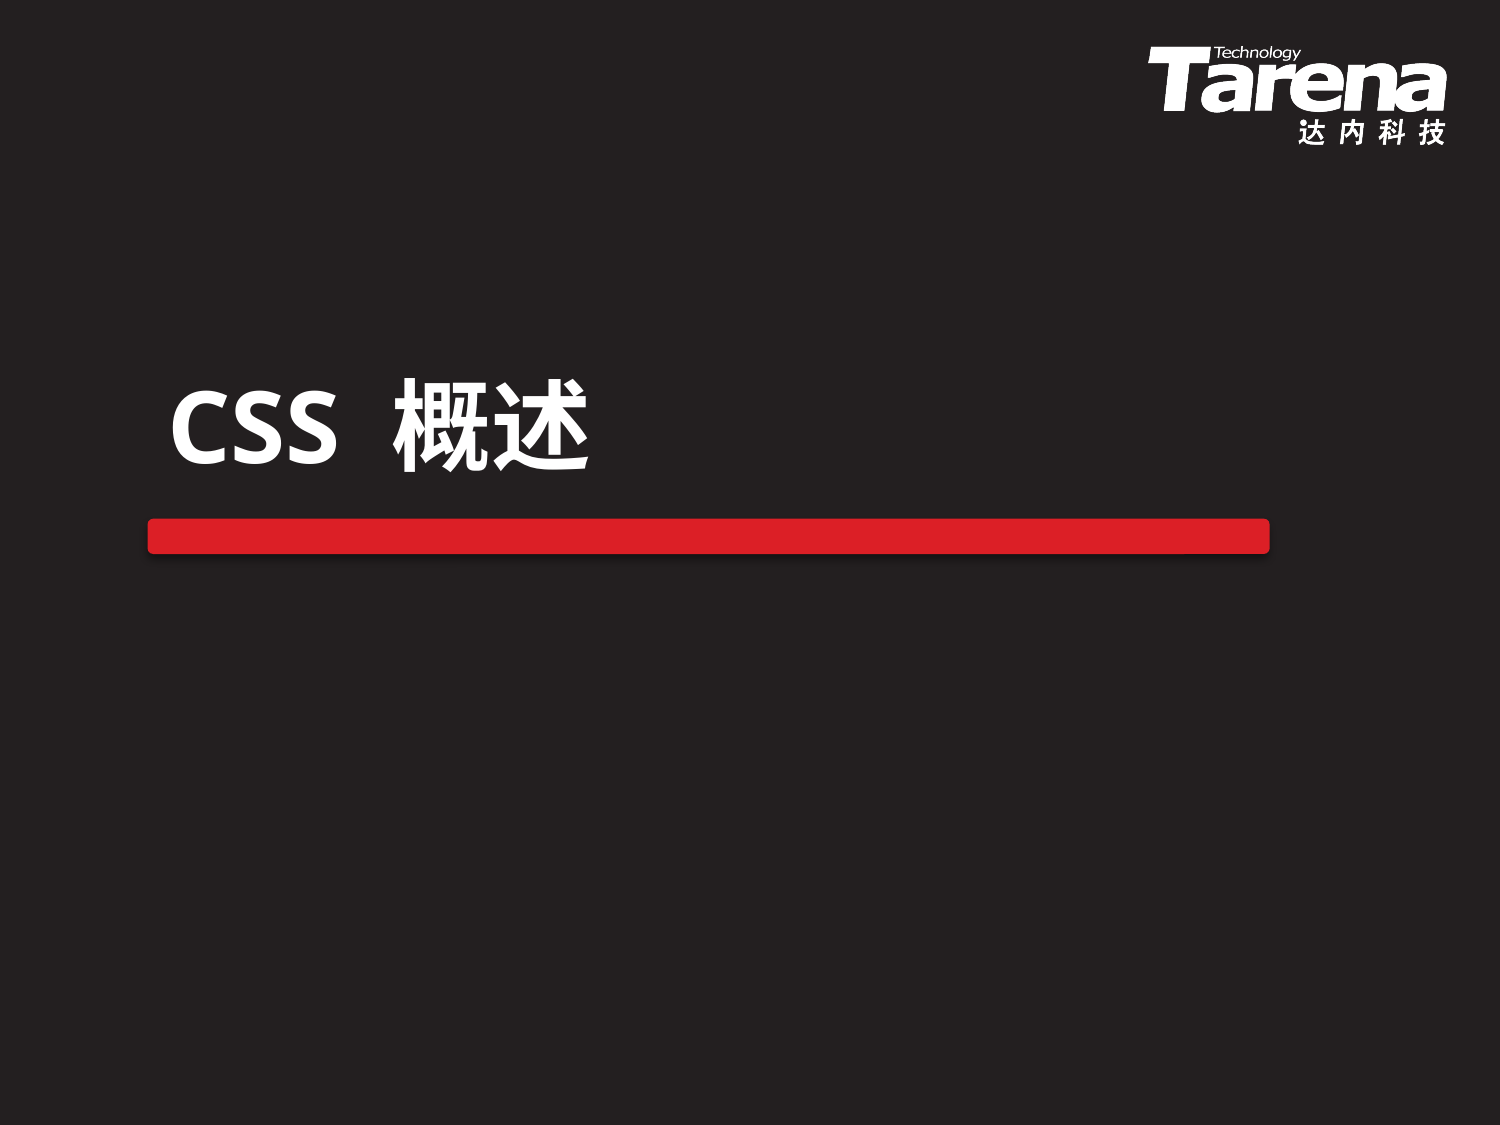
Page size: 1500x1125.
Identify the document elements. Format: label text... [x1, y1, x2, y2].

picture [1148, 46, 1447, 145]
title CSS 概述 [152, 338, 1266, 510]
